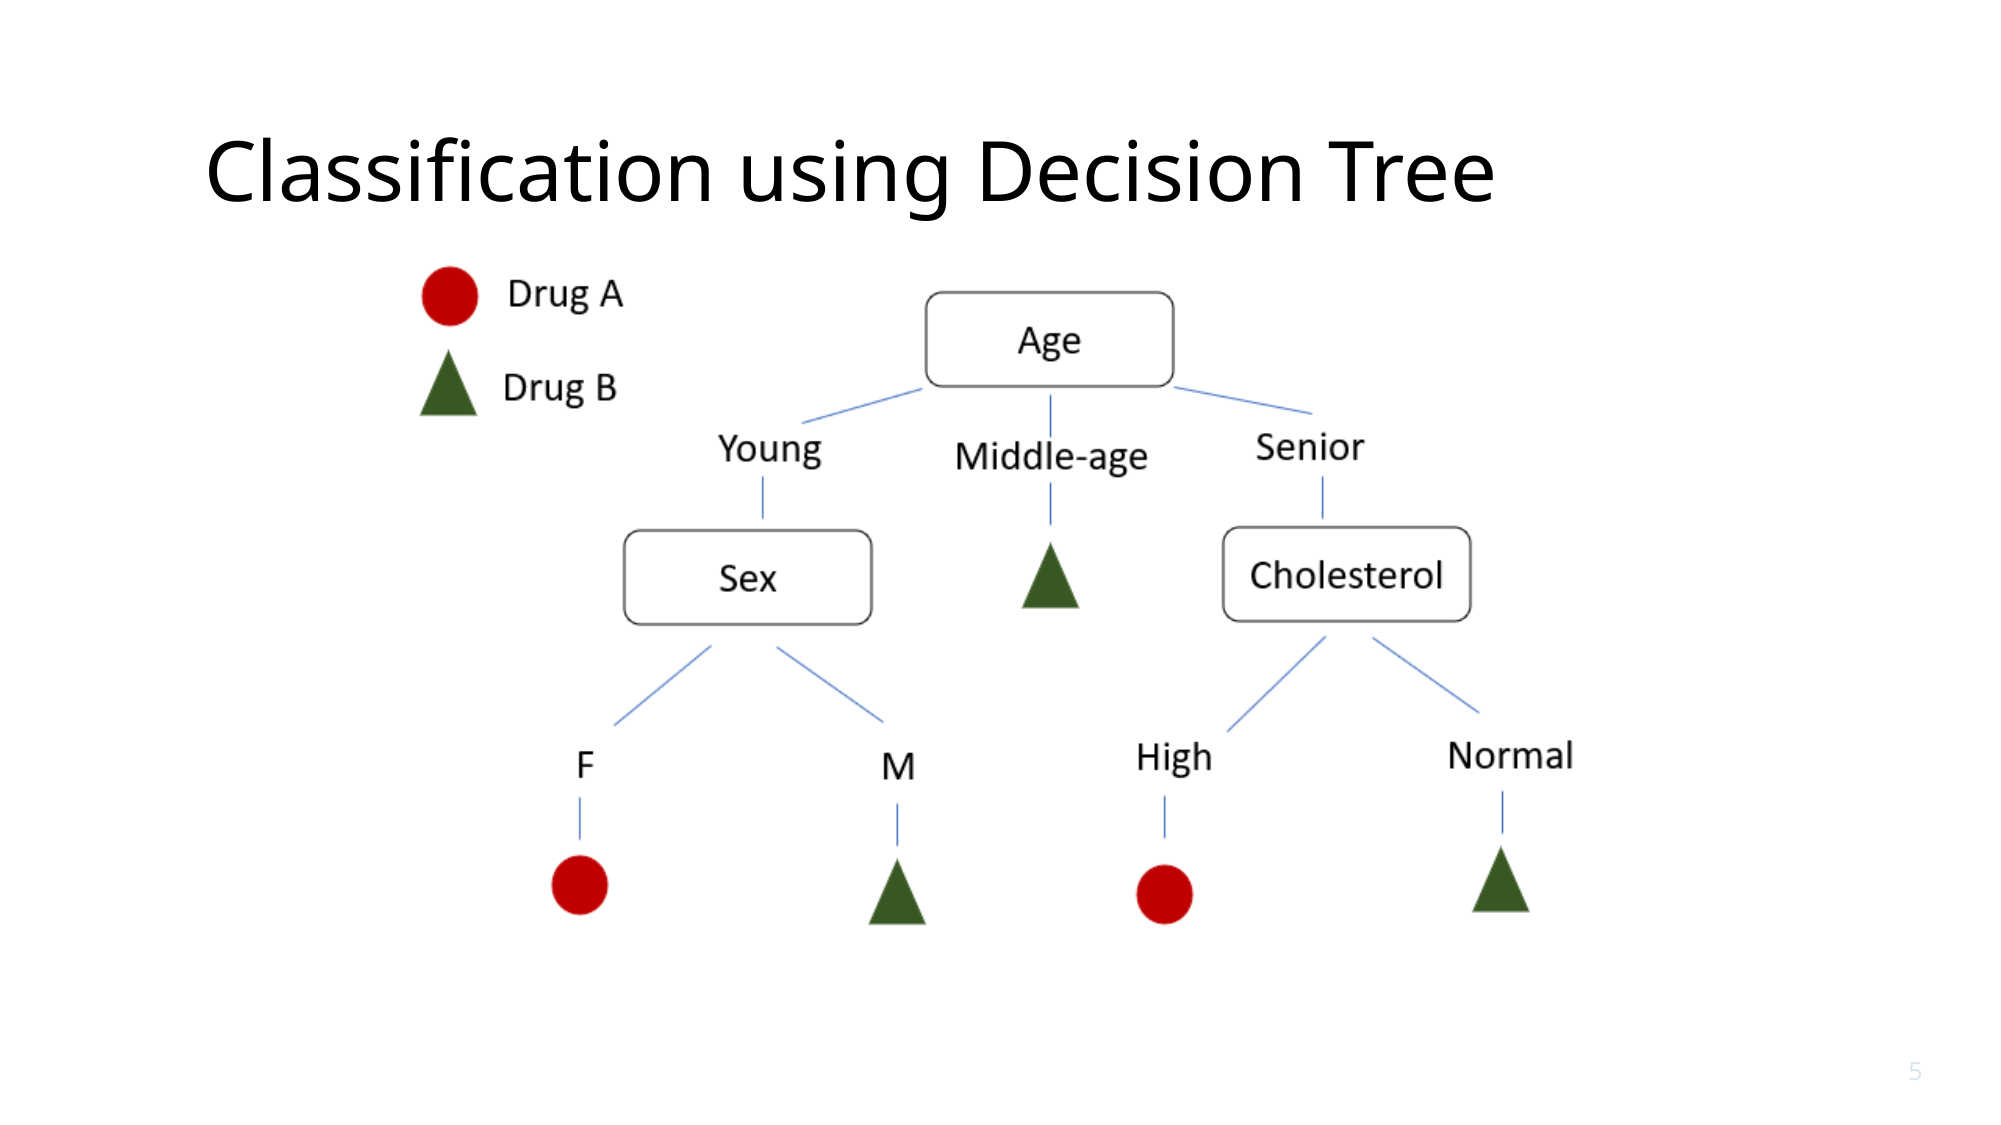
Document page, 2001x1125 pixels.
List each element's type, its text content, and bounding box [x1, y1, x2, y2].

picture [412, 252, 1588, 941]
slide_number 5 [1665, 1042, 1938, 1103]
title Classification using Decision Tree [189, 0, 1780, 225]
